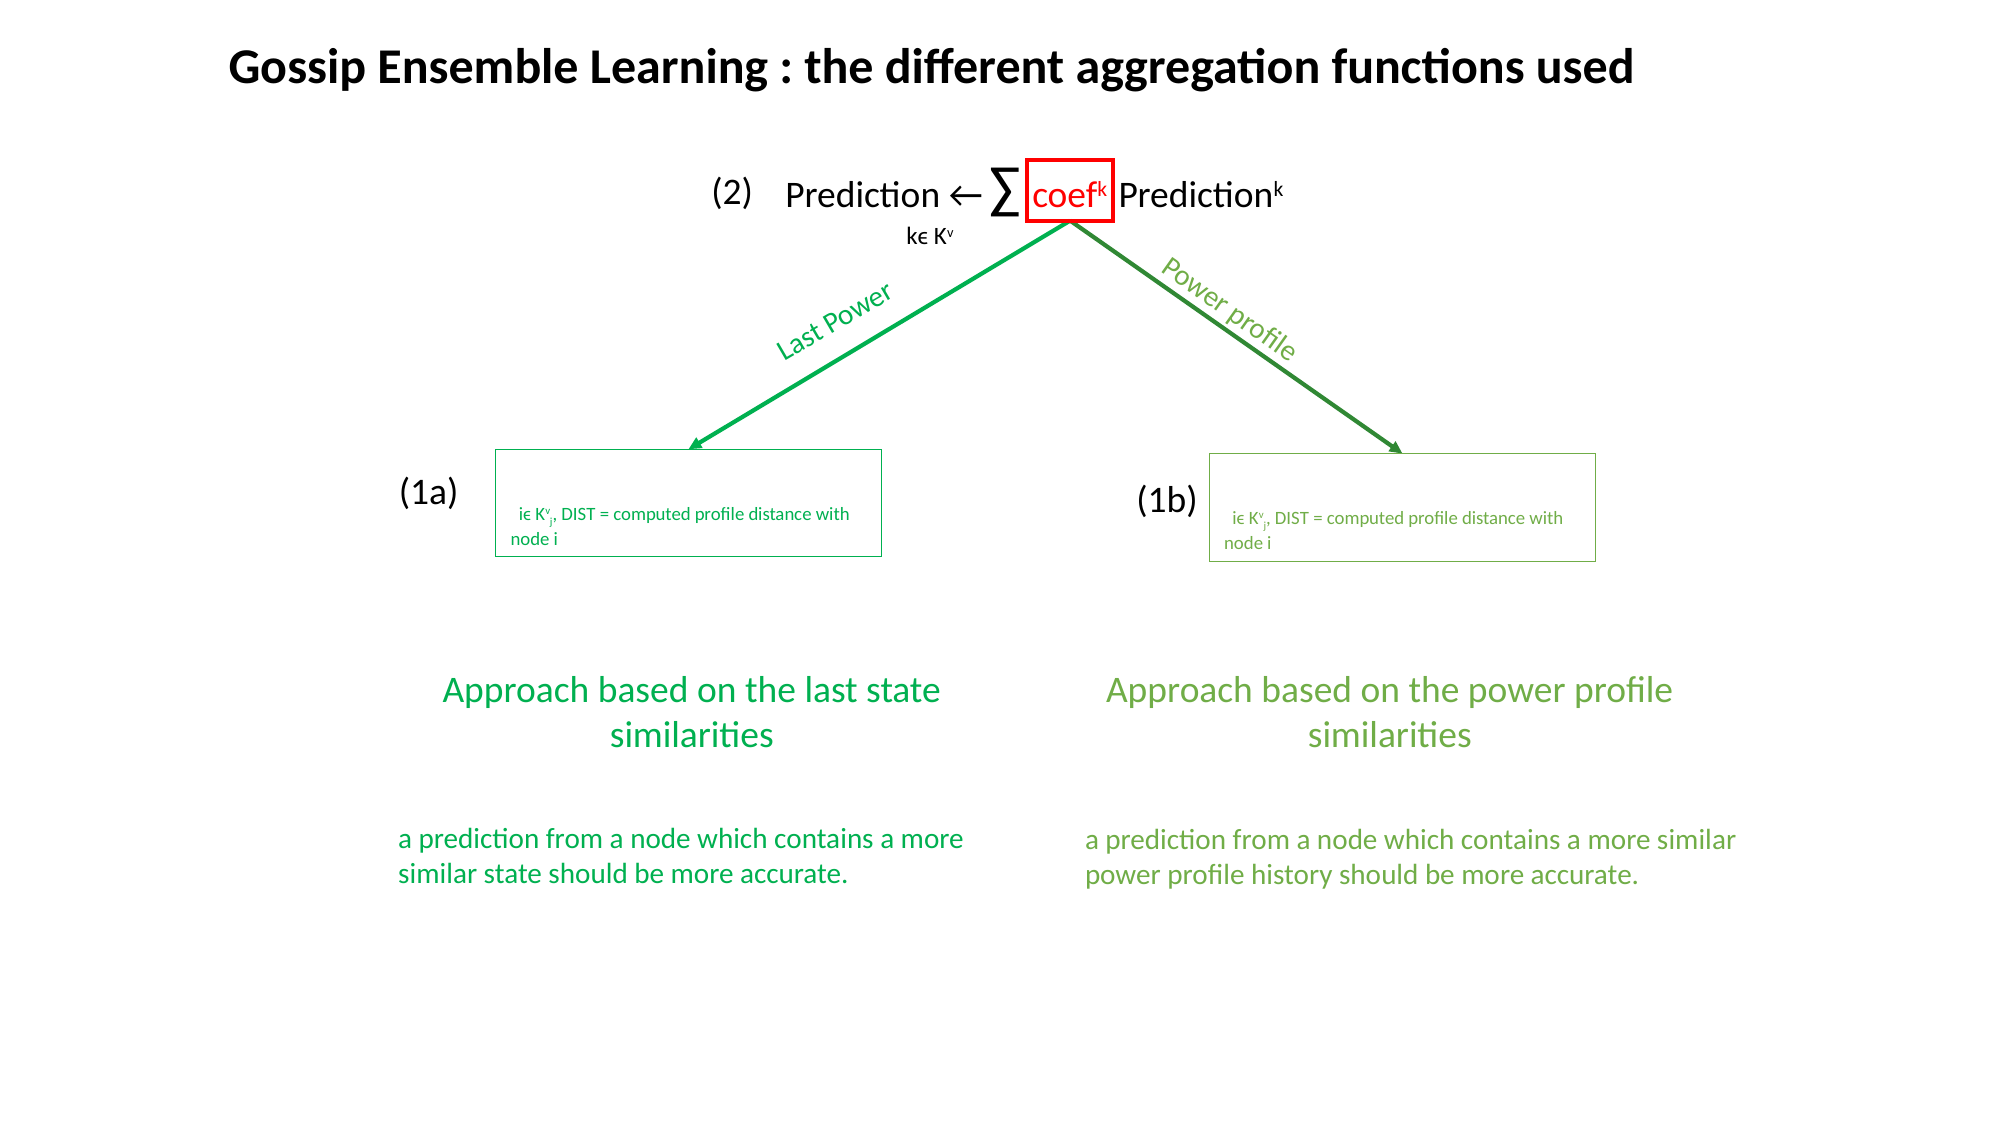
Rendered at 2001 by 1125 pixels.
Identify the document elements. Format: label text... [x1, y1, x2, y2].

text_box a prediction from a node which contains a more similar power profile history should be more accurate. [1070, 813, 1783, 898]
text_box [1026, 159, 1114, 220]
text_box (1a) [384, 460, 477, 520]
text_box (1b) [1121, 467, 1214, 527]
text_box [1070, 220, 1403, 454]
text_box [688, 220, 1070, 450]
text_box a prediction from a node which contains a more similar state should be more accurate. [383, 811, 1010, 897]
text_box (2) [696, 159, 789, 220]
text_box Approach based on the last state similarities [373, 657, 1010, 763]
text_box Gossip Ensemble Learning : the different aggregation functions used [213, 31, 1927, 104]
text_box Approach based on the power profile similarities [1026, 657, 1753, 763]
